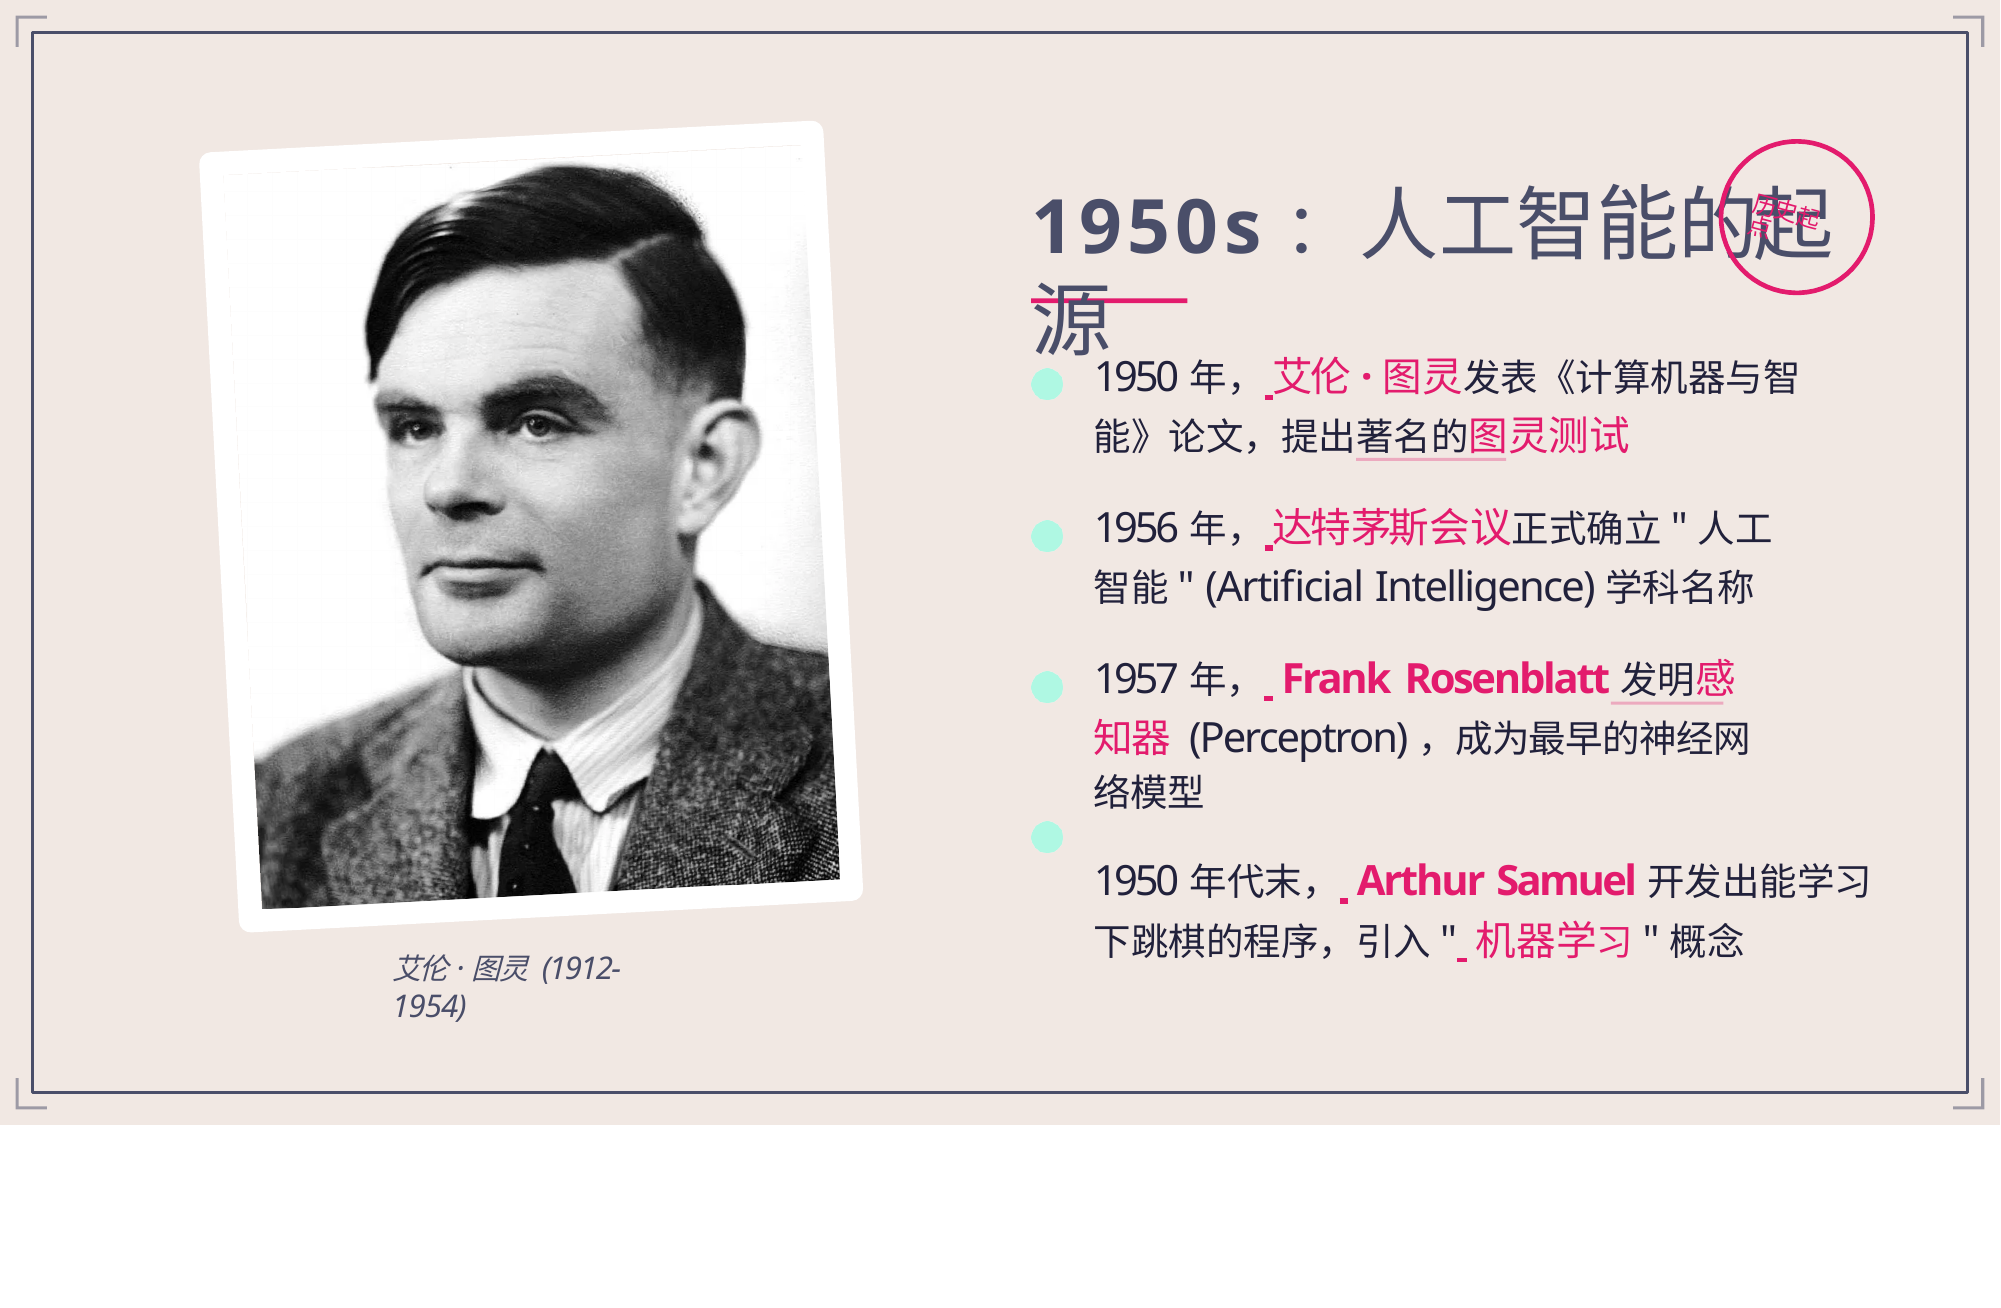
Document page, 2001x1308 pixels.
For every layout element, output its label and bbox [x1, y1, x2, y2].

text_box [198, 120, 1188, 933]
text_box [1030, 368, 1724, 705]
picture [1030, 821, 1063, 854]
text_box [0, 0, 2000, 1126]
